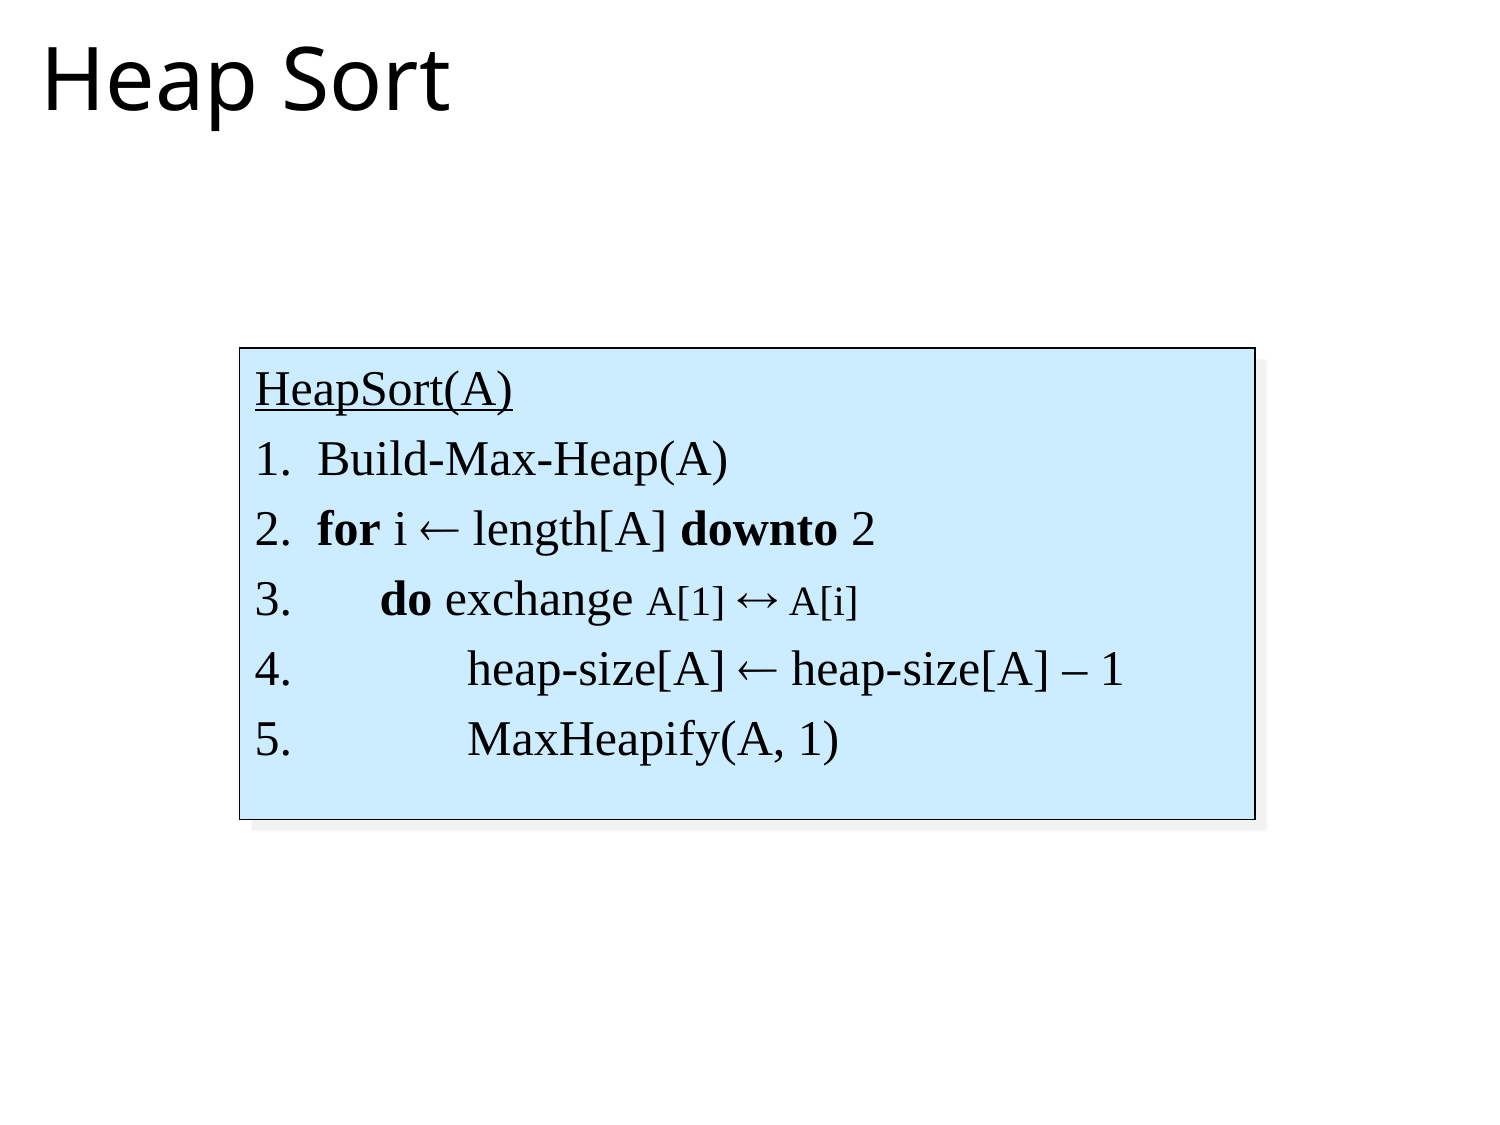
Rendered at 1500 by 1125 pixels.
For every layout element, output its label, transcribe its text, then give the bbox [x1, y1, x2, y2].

text_box HeapSort(A) 1. Build-Max-Heap(A) 2. for i  length[A] downto 2 3. do exchange A[1]  A[i] 4. heap-size[A]  heap-size[A] – 1 5. MaxHeapify(A, 1) [239, 348, 1255, 820]
title Heap Sort [25, 26, 1469, 138]
